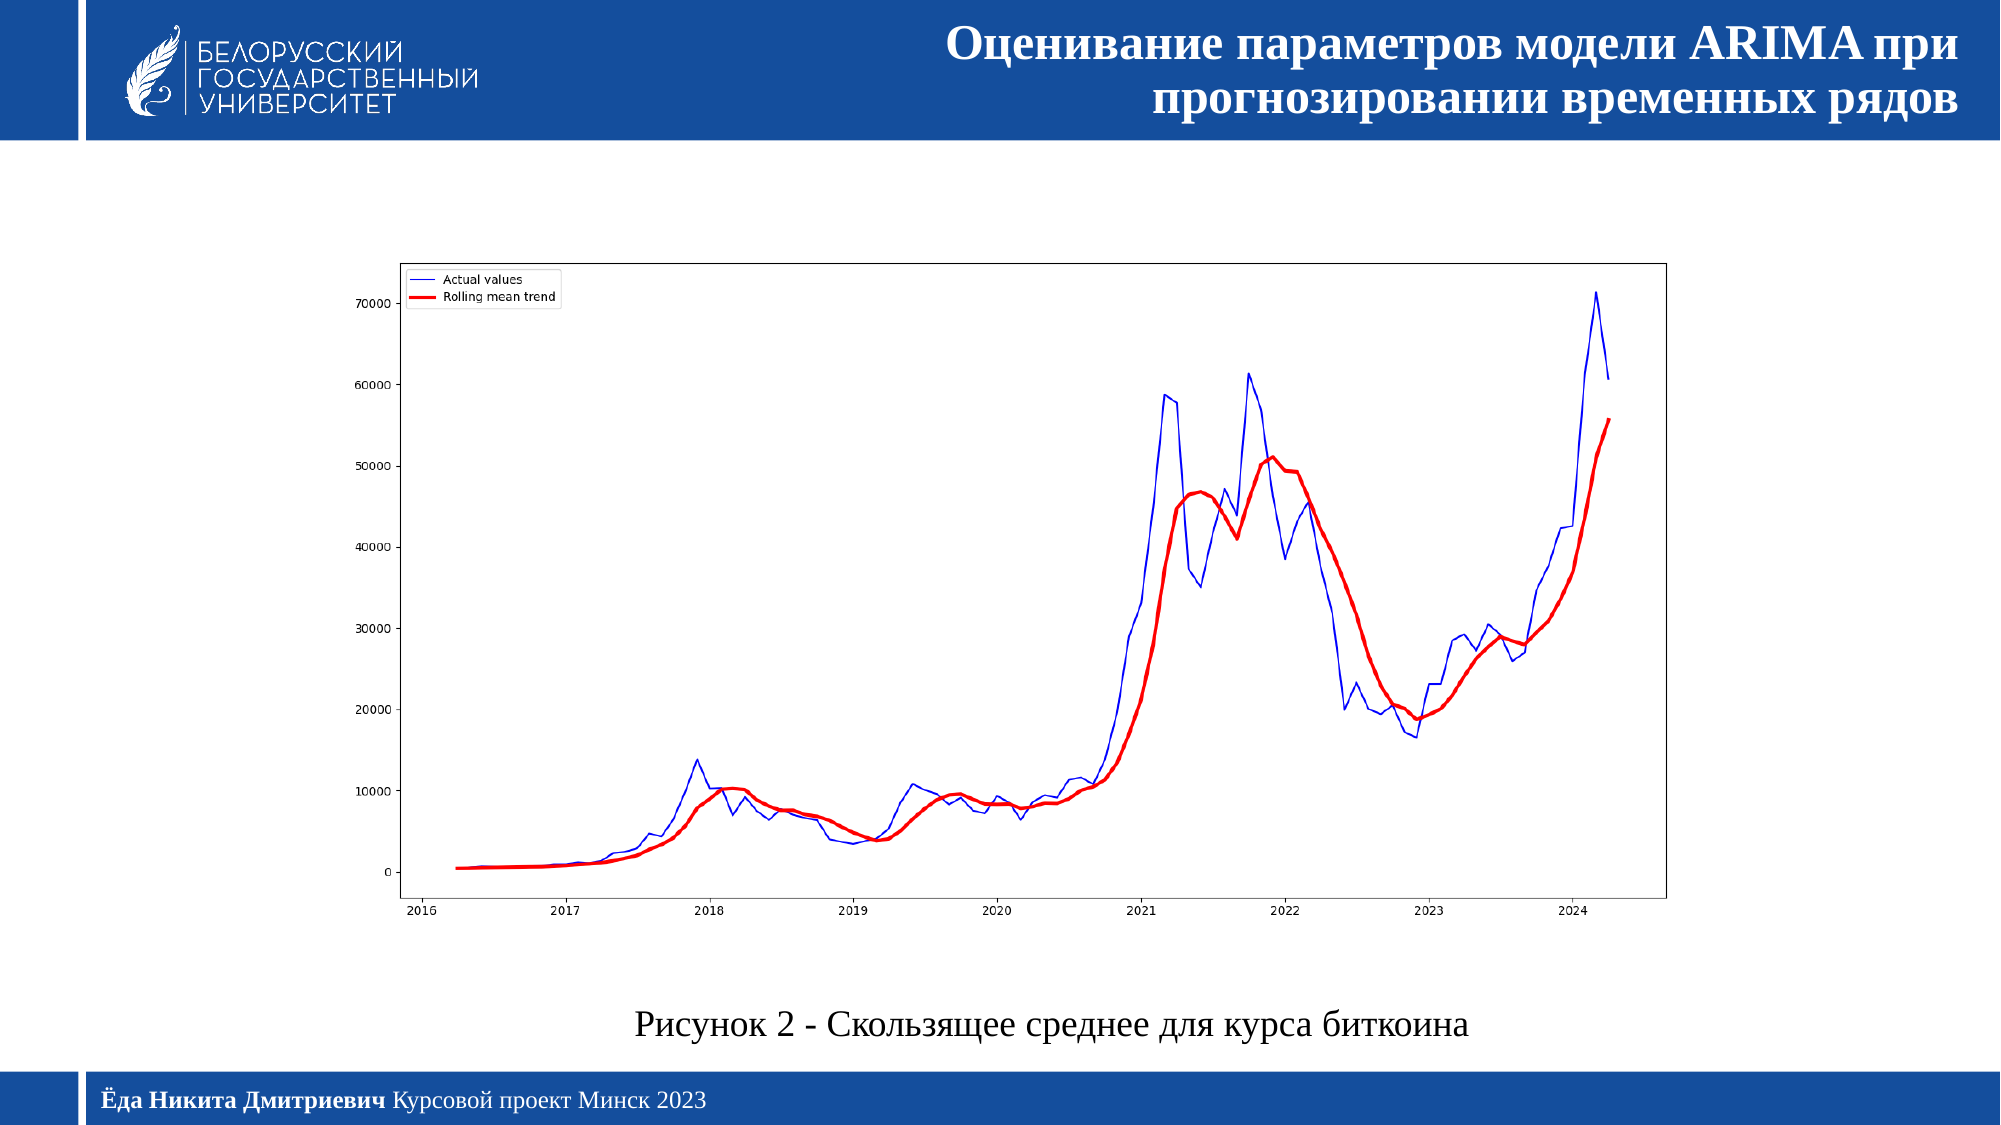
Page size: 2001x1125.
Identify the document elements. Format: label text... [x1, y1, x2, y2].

picture [339, 234, 1692, 950]
footer Ёда Никита Дмитриевич Курсовой проект Минск 2023 [85, 1071, 761, 1125]
picture [124, 25, 477, 116]
text_box Рисунок 2 - Скользящее среднее для курса биткоина [619, 991, 1550, 1052]
slide_number [1550, 1071, 2000, 1125]
title Оценивание параметров модели ARIMA при прогнозировании временных рядов [898, 6, 1975, 134]
